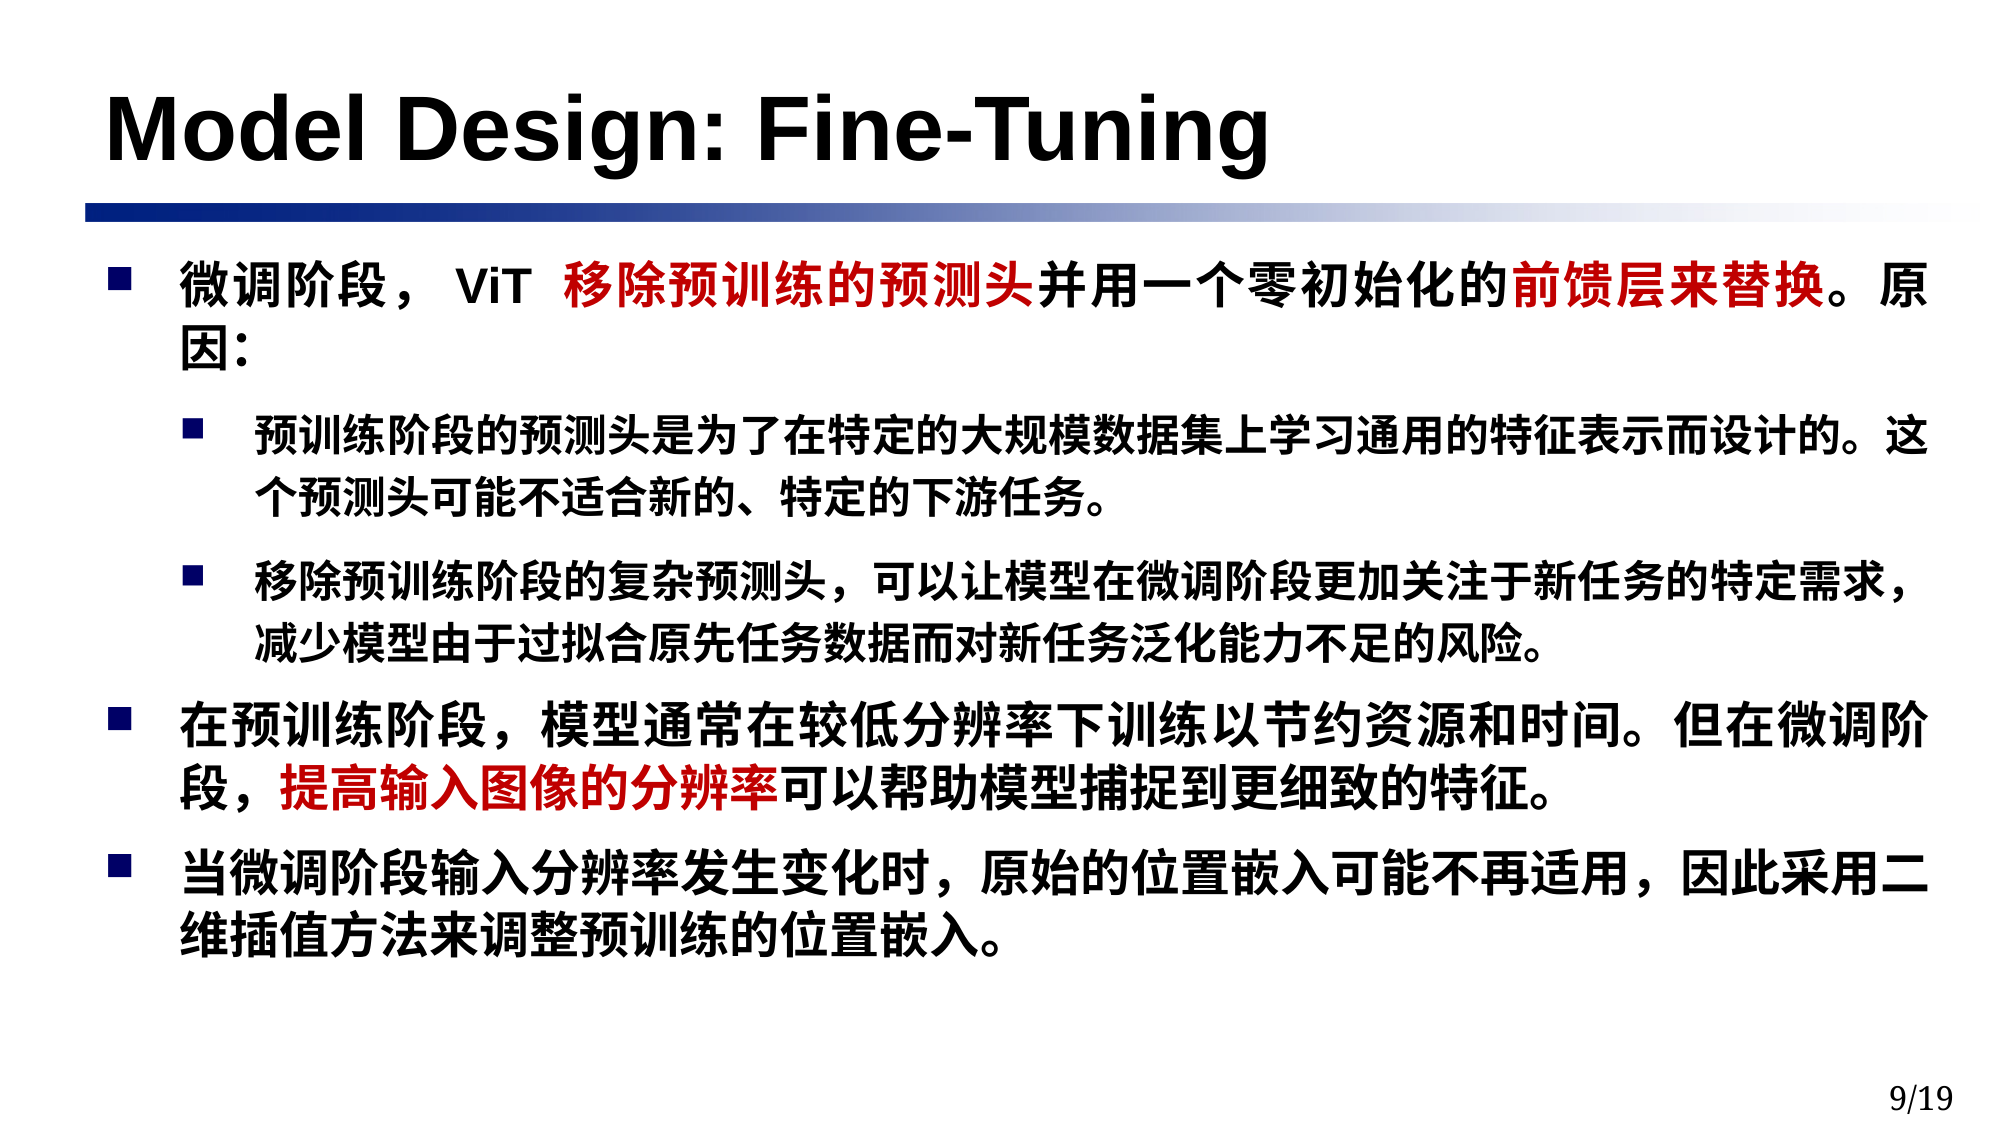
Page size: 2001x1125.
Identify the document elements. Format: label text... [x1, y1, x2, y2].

title Model Design: Fine-Tuning [89, 18, 1873, 207]
list 微调阶段，ViT 移除预训练的预测头并用一个零初始化的前馈层来替换。原因： 预训练阶段的预测头是为了在特定的大规模数据集上学习通用的特征表示而设计的。这个预测头可能不适合新的、特定的下游任务。 移除预训练阶段的复杂预测头，可以让模型在微调阶段更加关注于新任务的特定需求，减少模型由于过拟合原先任务数据而对新任务泛化能力不足的风险。 在预训练阶段，模型通常在较低分辨率下训练以节约资源和时间。但在微调阶段，提高输入图像的分辨率可以帮助模型捕捉到更细致的特征。 当微调阶段输入分辨率发生变化时，原始的位置嵌入可能不再适用，因此采用二维插值方法来调整预训练的位置嵌入。 [89, 243, 1946, 1112]
picture [84, 202, 2000, 223]
